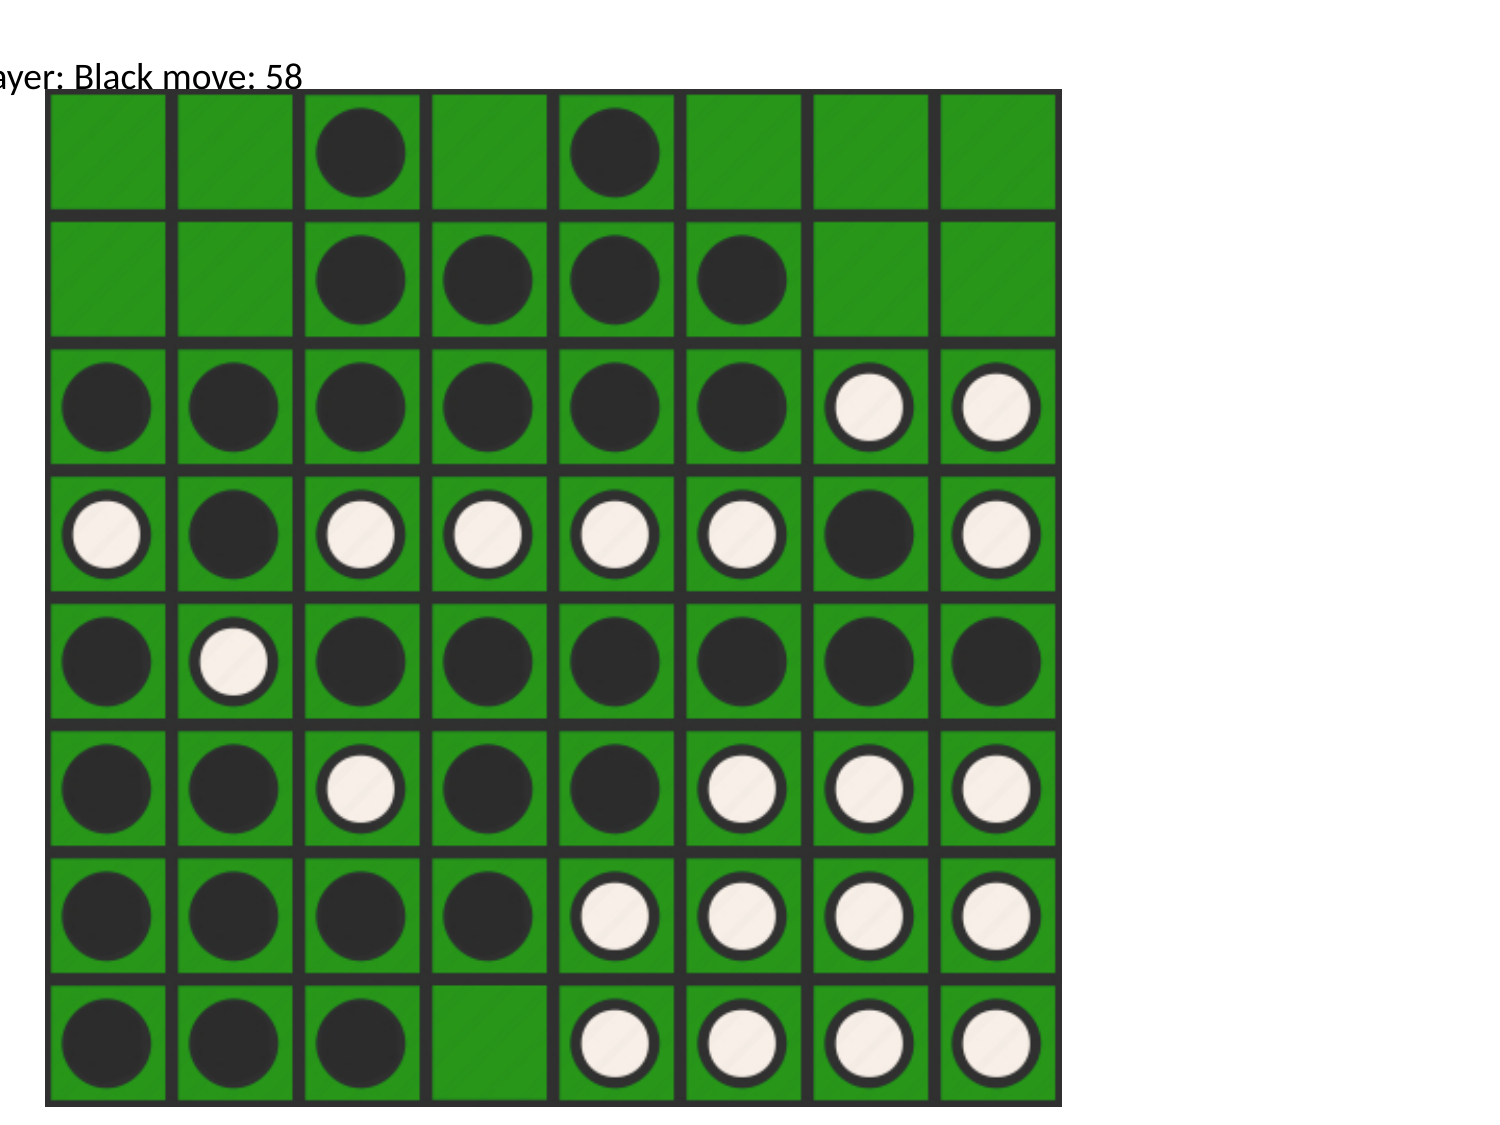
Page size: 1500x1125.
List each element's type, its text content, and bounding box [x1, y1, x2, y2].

picture [44, 89, 1062, 1107]
text_box turn: 49 player: Black move: 58 [0, 44, 319, 105]
